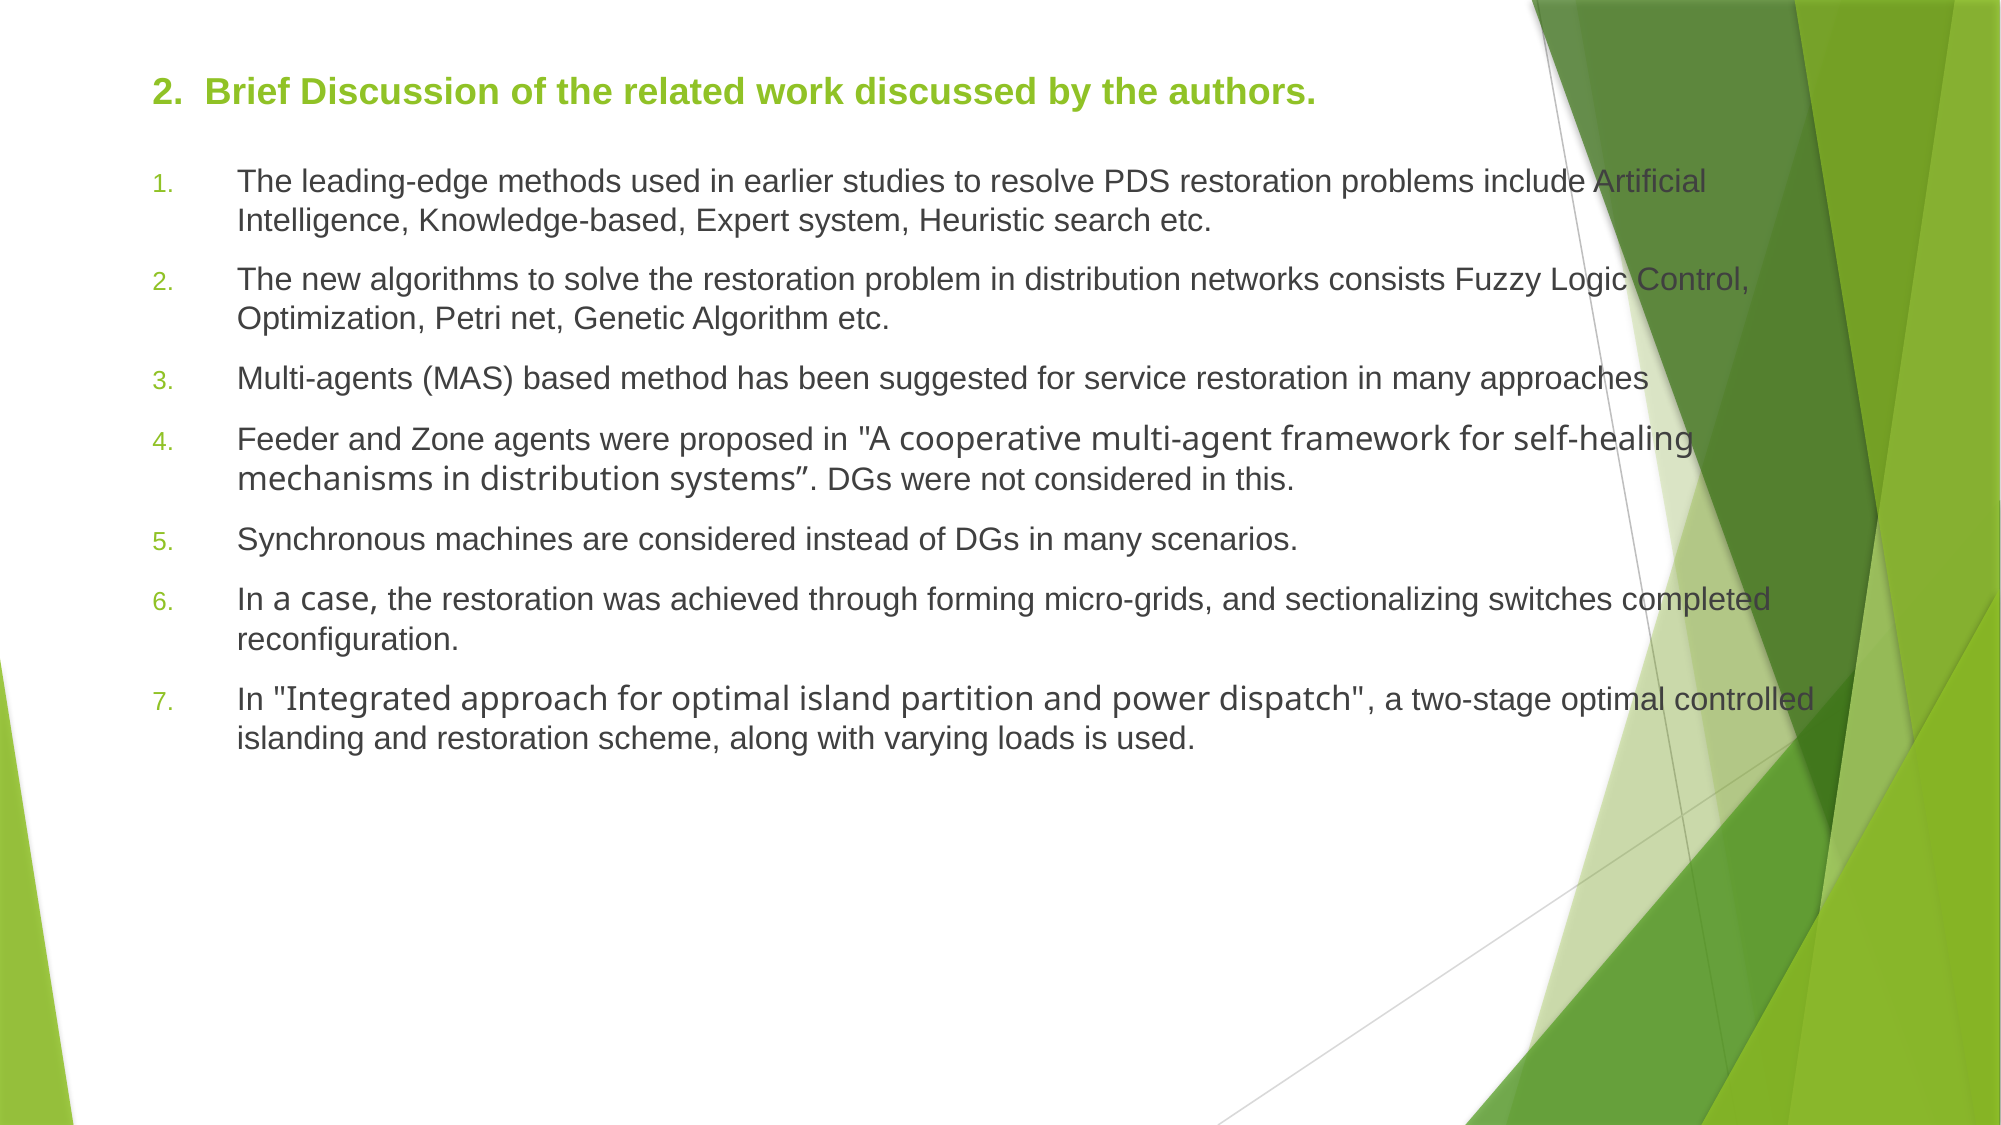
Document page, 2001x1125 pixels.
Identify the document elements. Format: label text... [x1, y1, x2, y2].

list The leading-edge methods used in earlier studies to resolve PDS restoration problems include Artificial Intelligence, Knowledge-based, Expert system, Heuristic search etc. The new algorithms to solve the restoration problem in distribution networks consists Fuzzy Logic Control, Optimization, Petri net, Genetic Algorithm etc. Multi-agents (MAS) based method has been suggested for service restoration in many approaches Feeder and Zone agents were proposed in "A cooperative multi-agent framework for self-healing mechanisms in distribution systems”. DGs were not considered in this. Synchronous machines are considered instead of DGs in many scenarios. In a case, the restoration was achieved through forming micro-grids, and sectionalizing switches completed reconfiguration. In "Integrated approach for optimal island partition and power dispatch", a two-stage optimal controlled islanding and restoration scheme, along with varying loads is used. [137, 152, 1863, 1014]
title 2. Brief Discussion of the related work discussed by the authors. [137, 59, 1863, 131]
